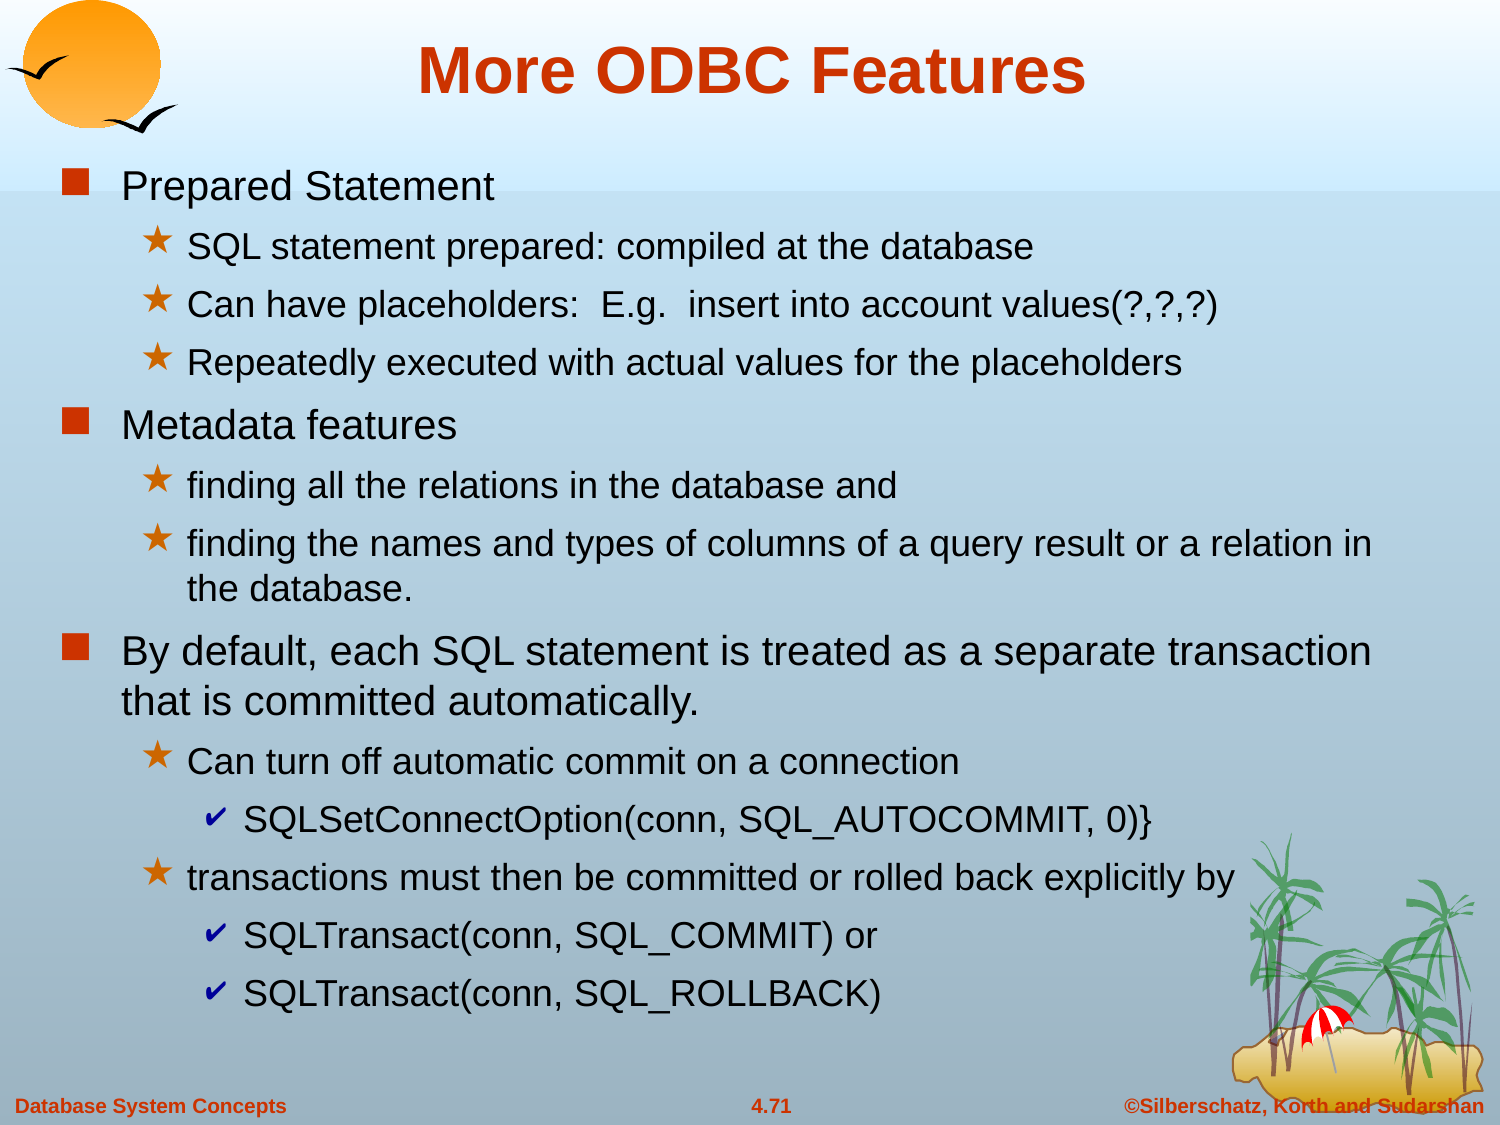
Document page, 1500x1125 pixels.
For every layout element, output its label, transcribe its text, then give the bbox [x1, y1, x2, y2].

title More ODBC Features [90, 13, 1416, 115]
list Prepared Statement SQL statement prepared: compiled at the database Can have placeholders: E.g. insert into account values(?,?,?) Repeatedly executed with actual values for the placeholders Metadata features finding all the relations in the database and finding the names and types of columns of a query result or a relation in the database. By default, each SQL statement is treated as a separate transaction that is committed automatically. Can turn off automatic commit on a connection SQLSetConnectOption(conn, SQL_AUTOCOMMIT, 0)} transactions must then be committed or rolled back explicitly by SQLTransact(conn, SQL_COMMIT) or SQLTransact(conn, SQL_ROLLBACK) [49, 151, 1448, 1087]
